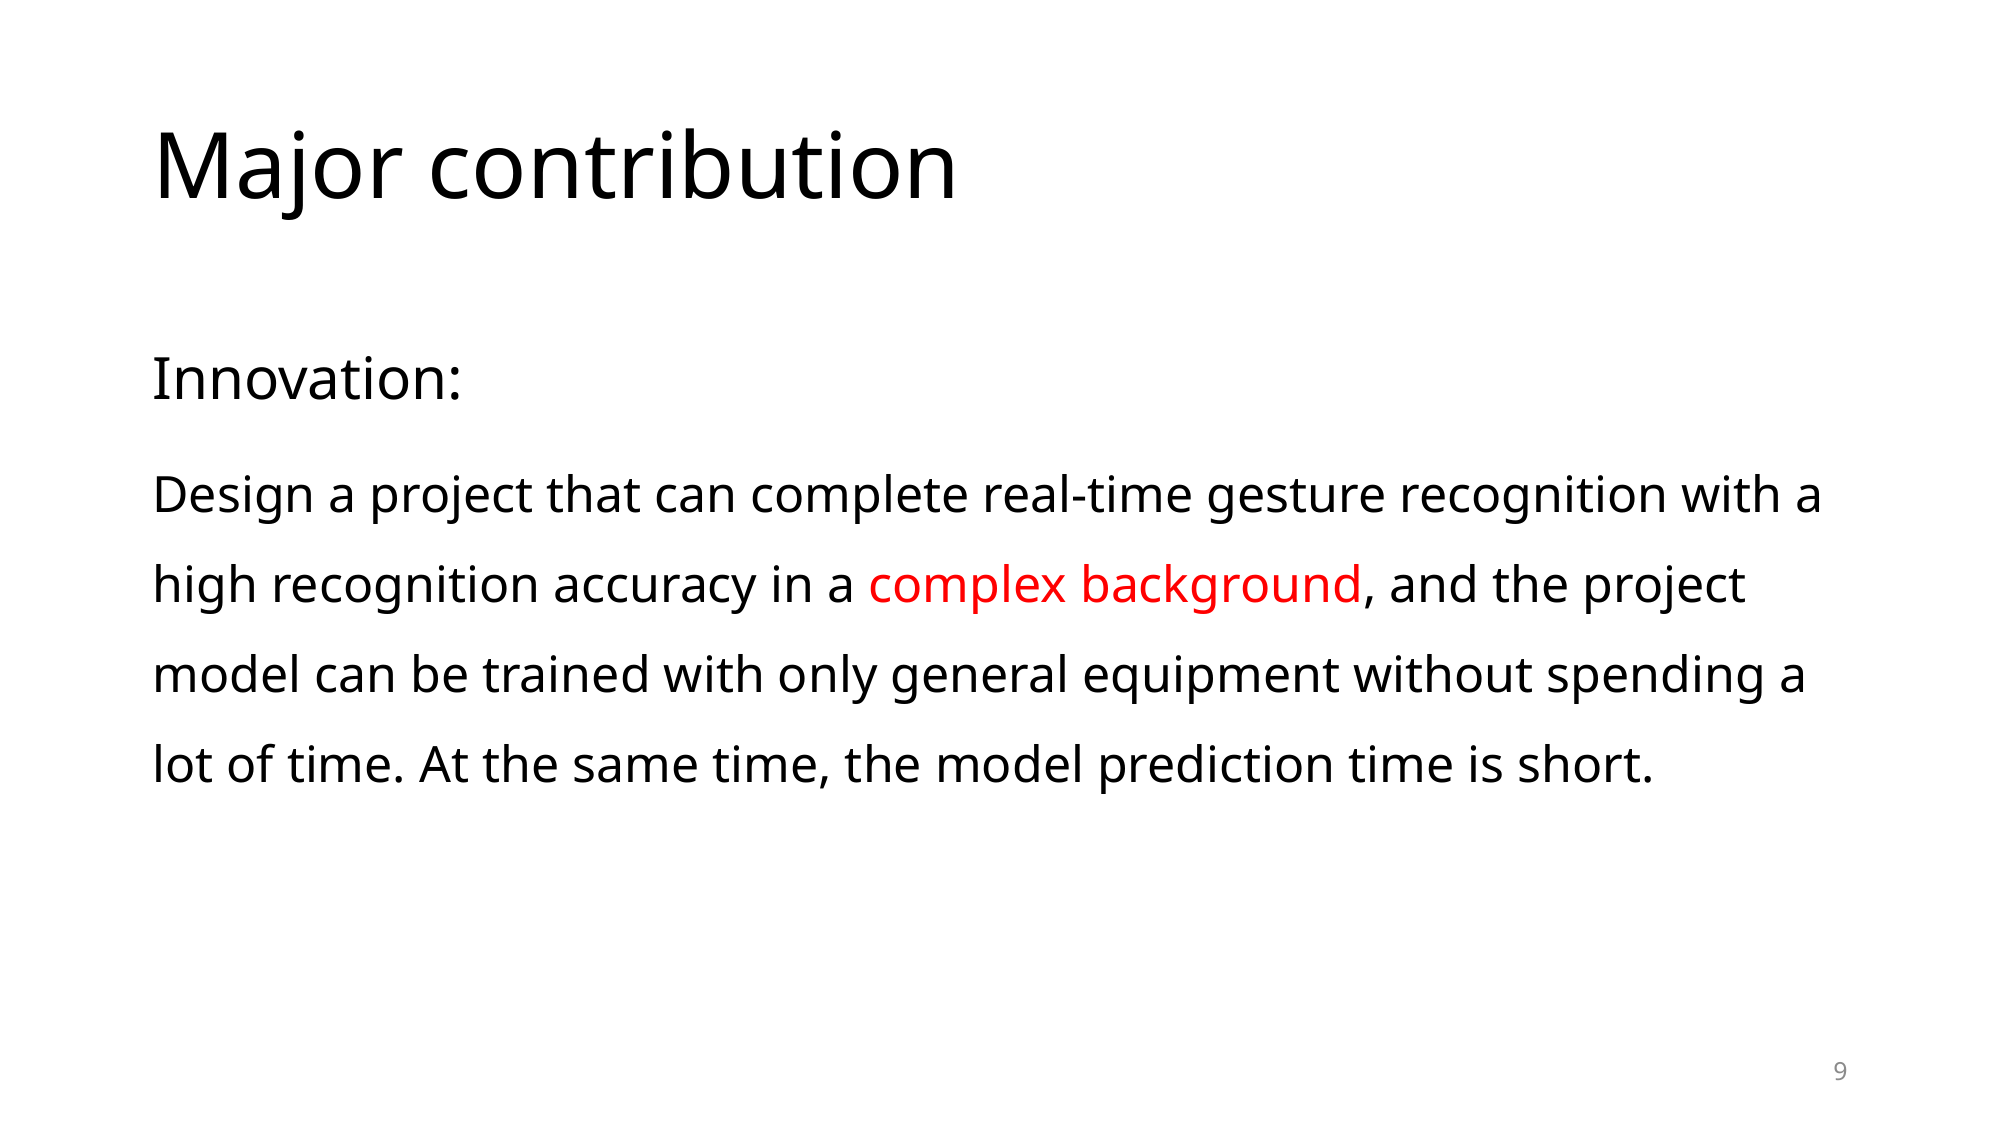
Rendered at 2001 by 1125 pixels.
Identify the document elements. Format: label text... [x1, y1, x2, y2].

slide_number 9 [1412, 1042, 1863, 1103]
title Major contribution [137, 59, 1863, 278]
list Innovation: Design a project that can complete real-time gesture recognition with a high recognition accuracy in a complex background, and the project model can be trained with only general equipment without spending a lot of time. At the same time, the model prediction time is short. [137, 299, 1863, 1014]
